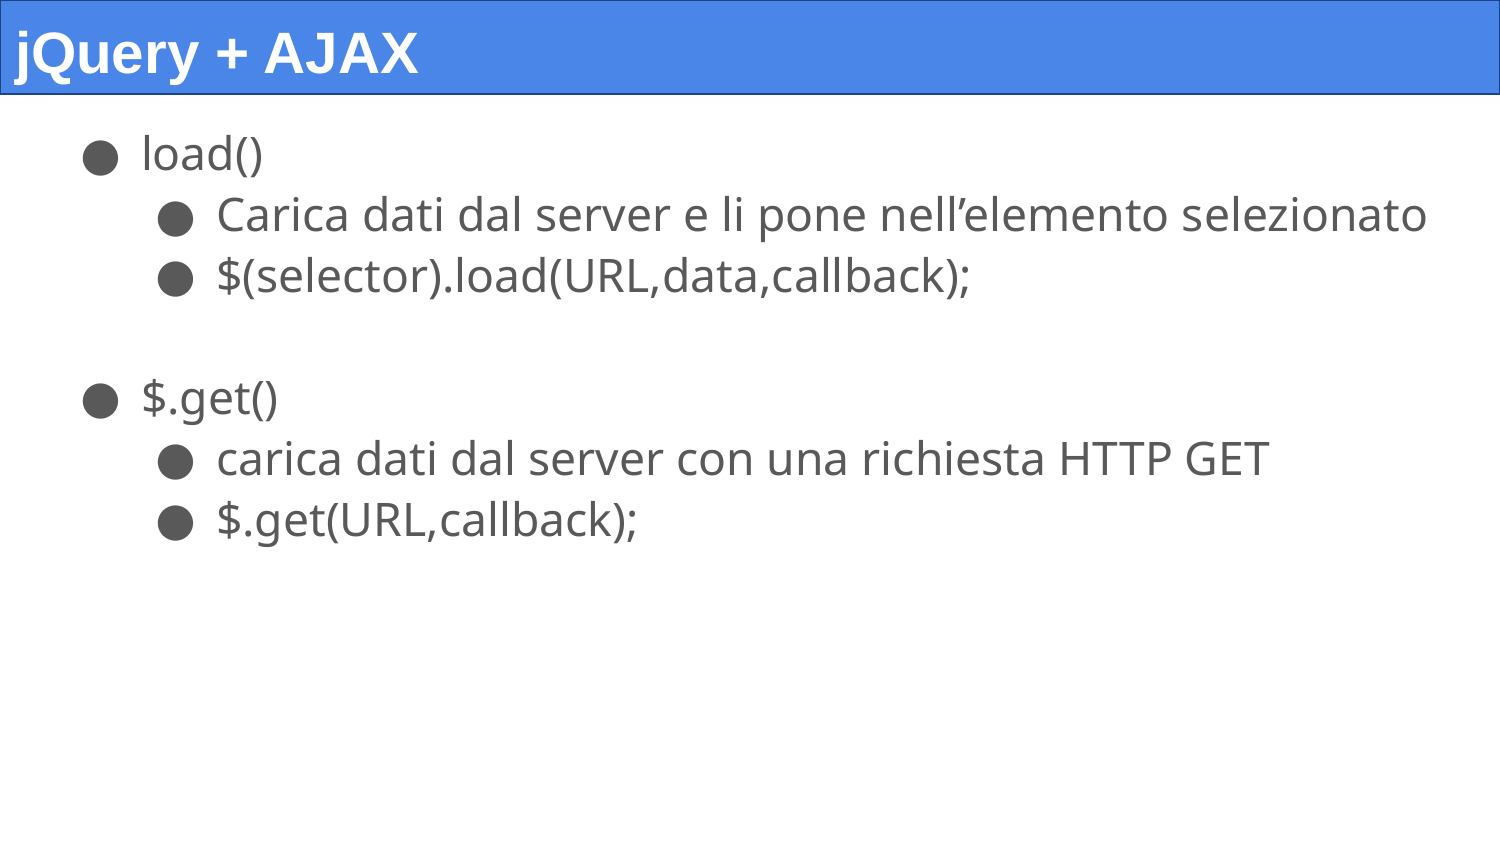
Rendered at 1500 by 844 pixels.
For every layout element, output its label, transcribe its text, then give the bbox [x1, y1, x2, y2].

title jQuery + AJAX [0, 0, 1500, 94]
list load() Carica dati dal server e li pone nell’elemento selezionato $(selector).load(URL,data,callback); $.get() carica dati dal server con una richiesta HTTP GET $.get(URL,callback); [51, 103, 1449, 760]
